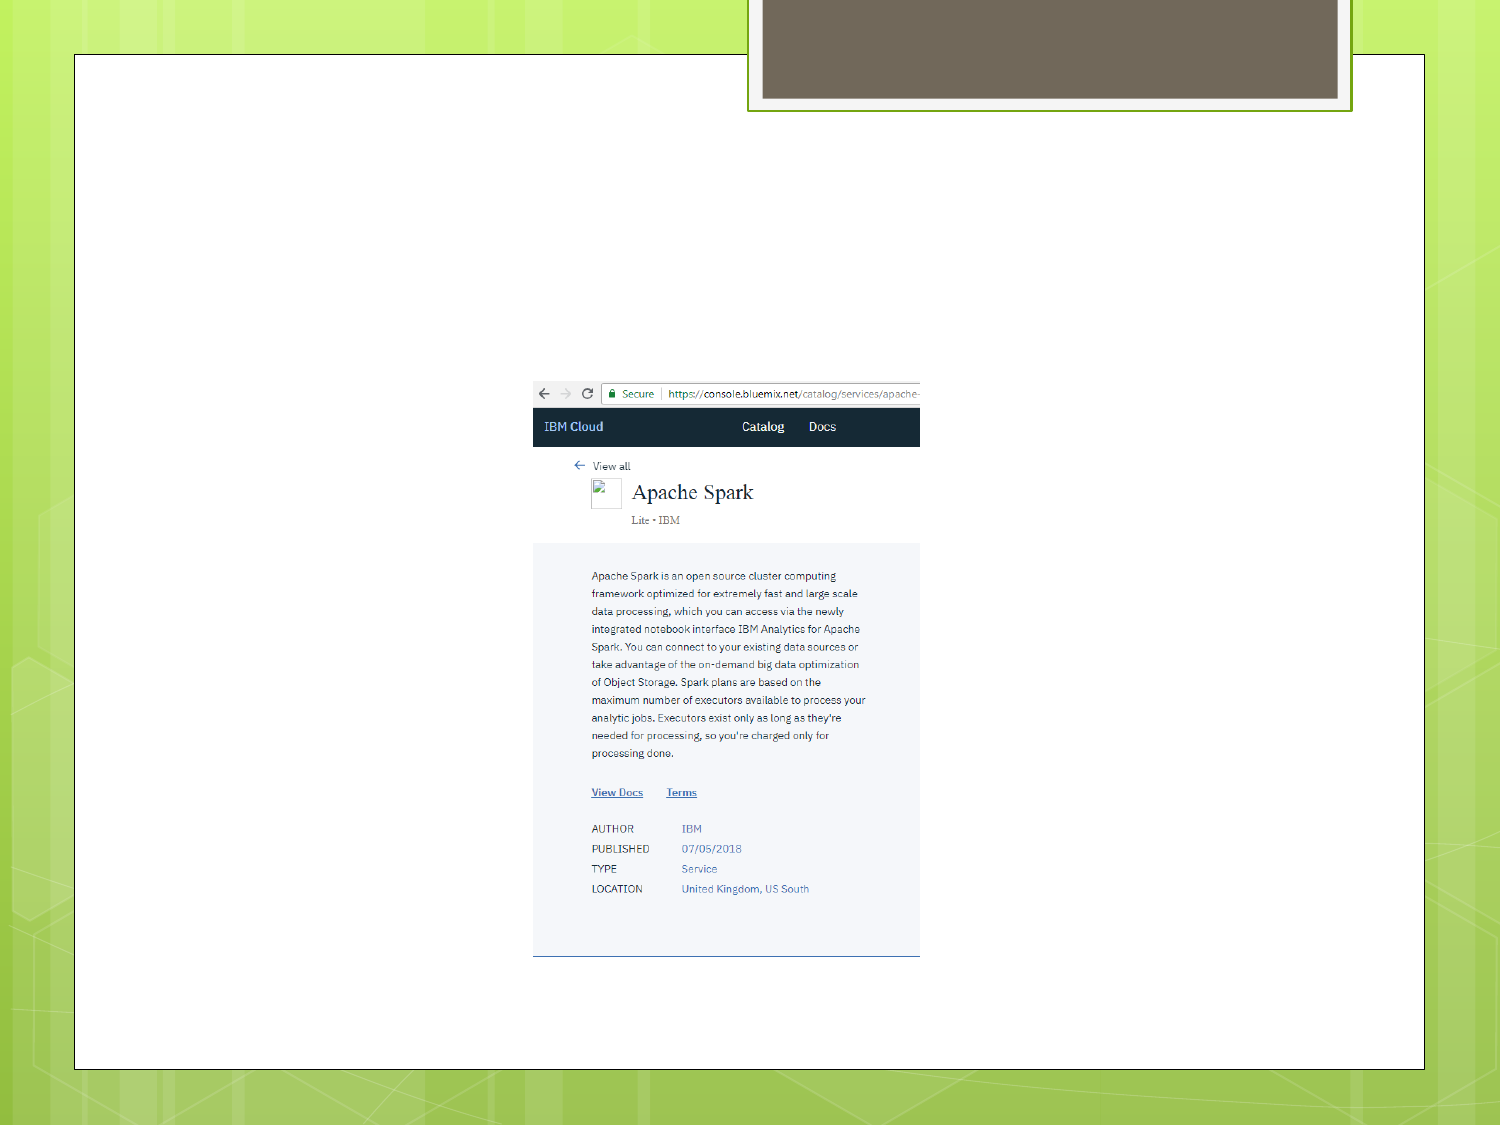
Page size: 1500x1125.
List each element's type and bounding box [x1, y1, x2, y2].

list [533, 380, 921, 957]
